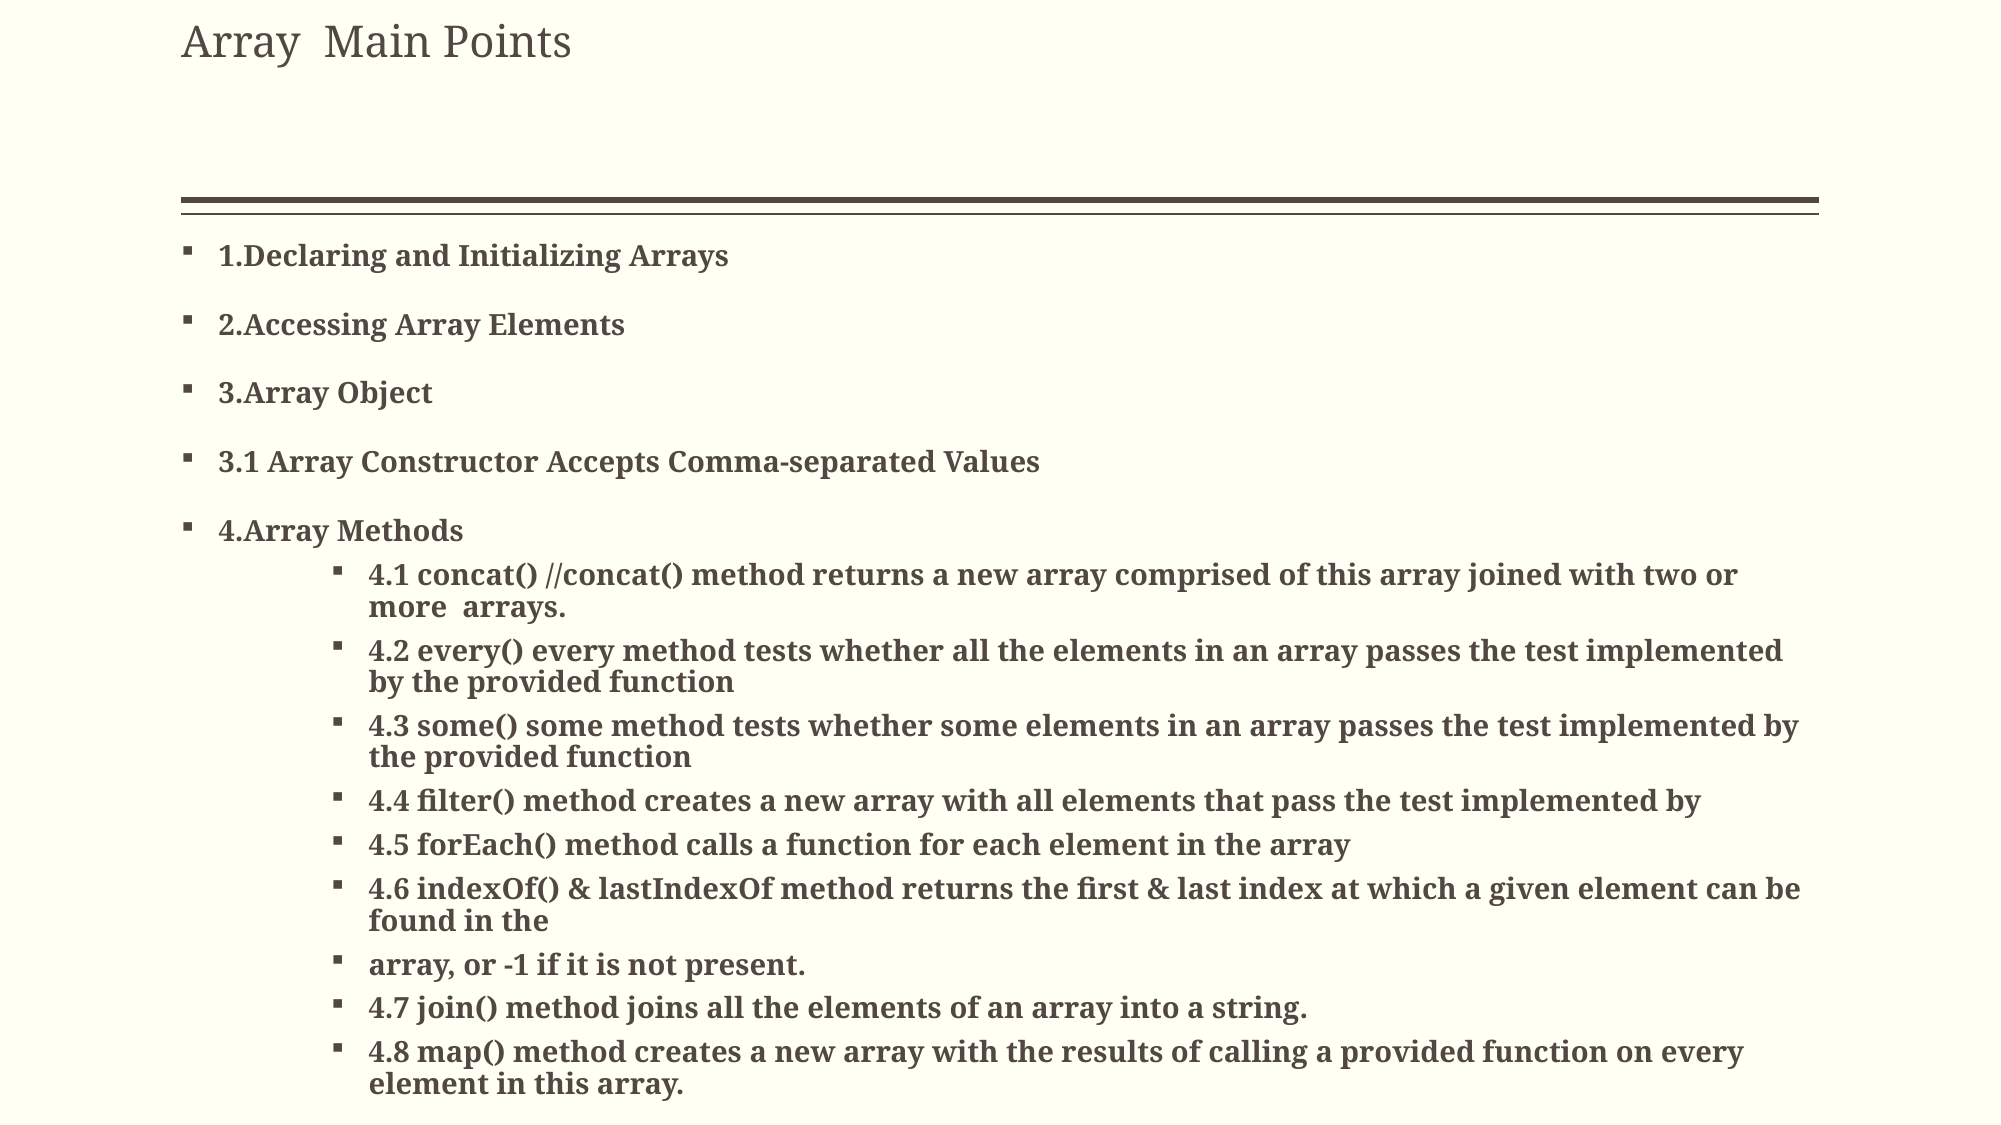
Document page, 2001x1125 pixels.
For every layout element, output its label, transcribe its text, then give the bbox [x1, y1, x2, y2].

list 1.Declaring and Initializing Arrays 2.Accessing Array Elements 3.Array Object 3.1 Array Constructor Accepts Comma-separated Values 4.Array Methods 4.1 concat() //concat() method returns a new array comprised of this array joined with two or more arrays. 4.2 every() every method tests whether all the elements in an array passes the test implemented by the provided function 4.3 some() some method tests whether some elements in an array passes the test implemented by the provided function 4.4 filter() method creates a new array with all elements that pass the test implemented by 4.5 forEach() method calls a function for each element in the array 4.6 indexOf() & lastIndexOf method returns the first & last index at which a given element can be found in the array, or -1 if it is not present. 4.7 join() method joins all the elements of an array into a string. 4.8 map() method creates a new array with the results of calling a provided function on every element in this array. [181, 233, 1819, 1013]
title Array Main Points [181, 12, 1819, 75]
